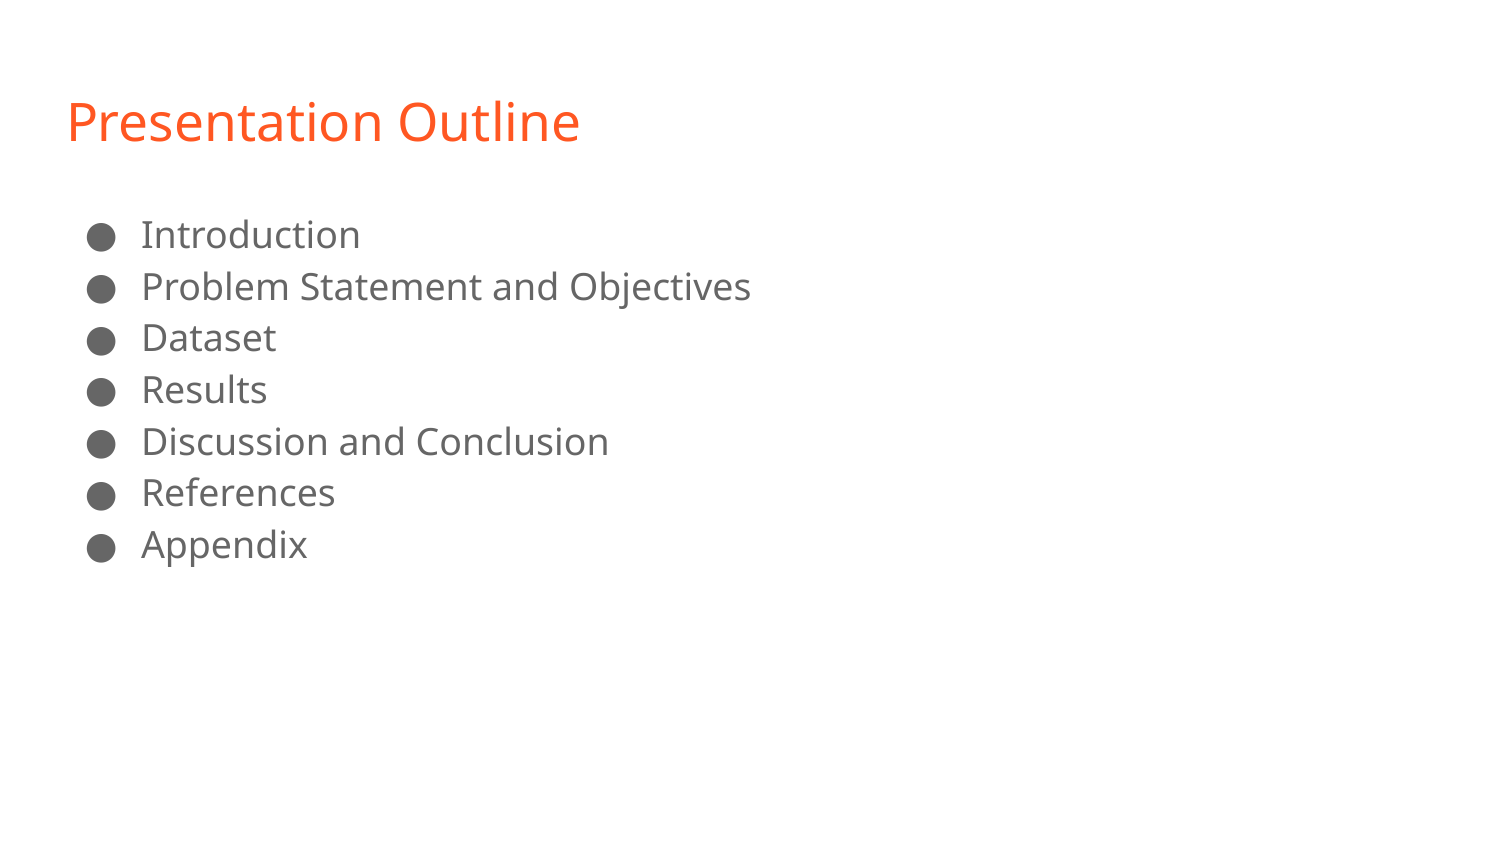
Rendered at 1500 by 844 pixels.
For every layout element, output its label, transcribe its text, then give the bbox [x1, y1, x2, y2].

list Introduction Problem Statement and Objectives Dataset Results Discussion and Conclusion References Appendix [51, 189, 1449, 750]
title Presentation Outline [51, 72, 1449, 167]
